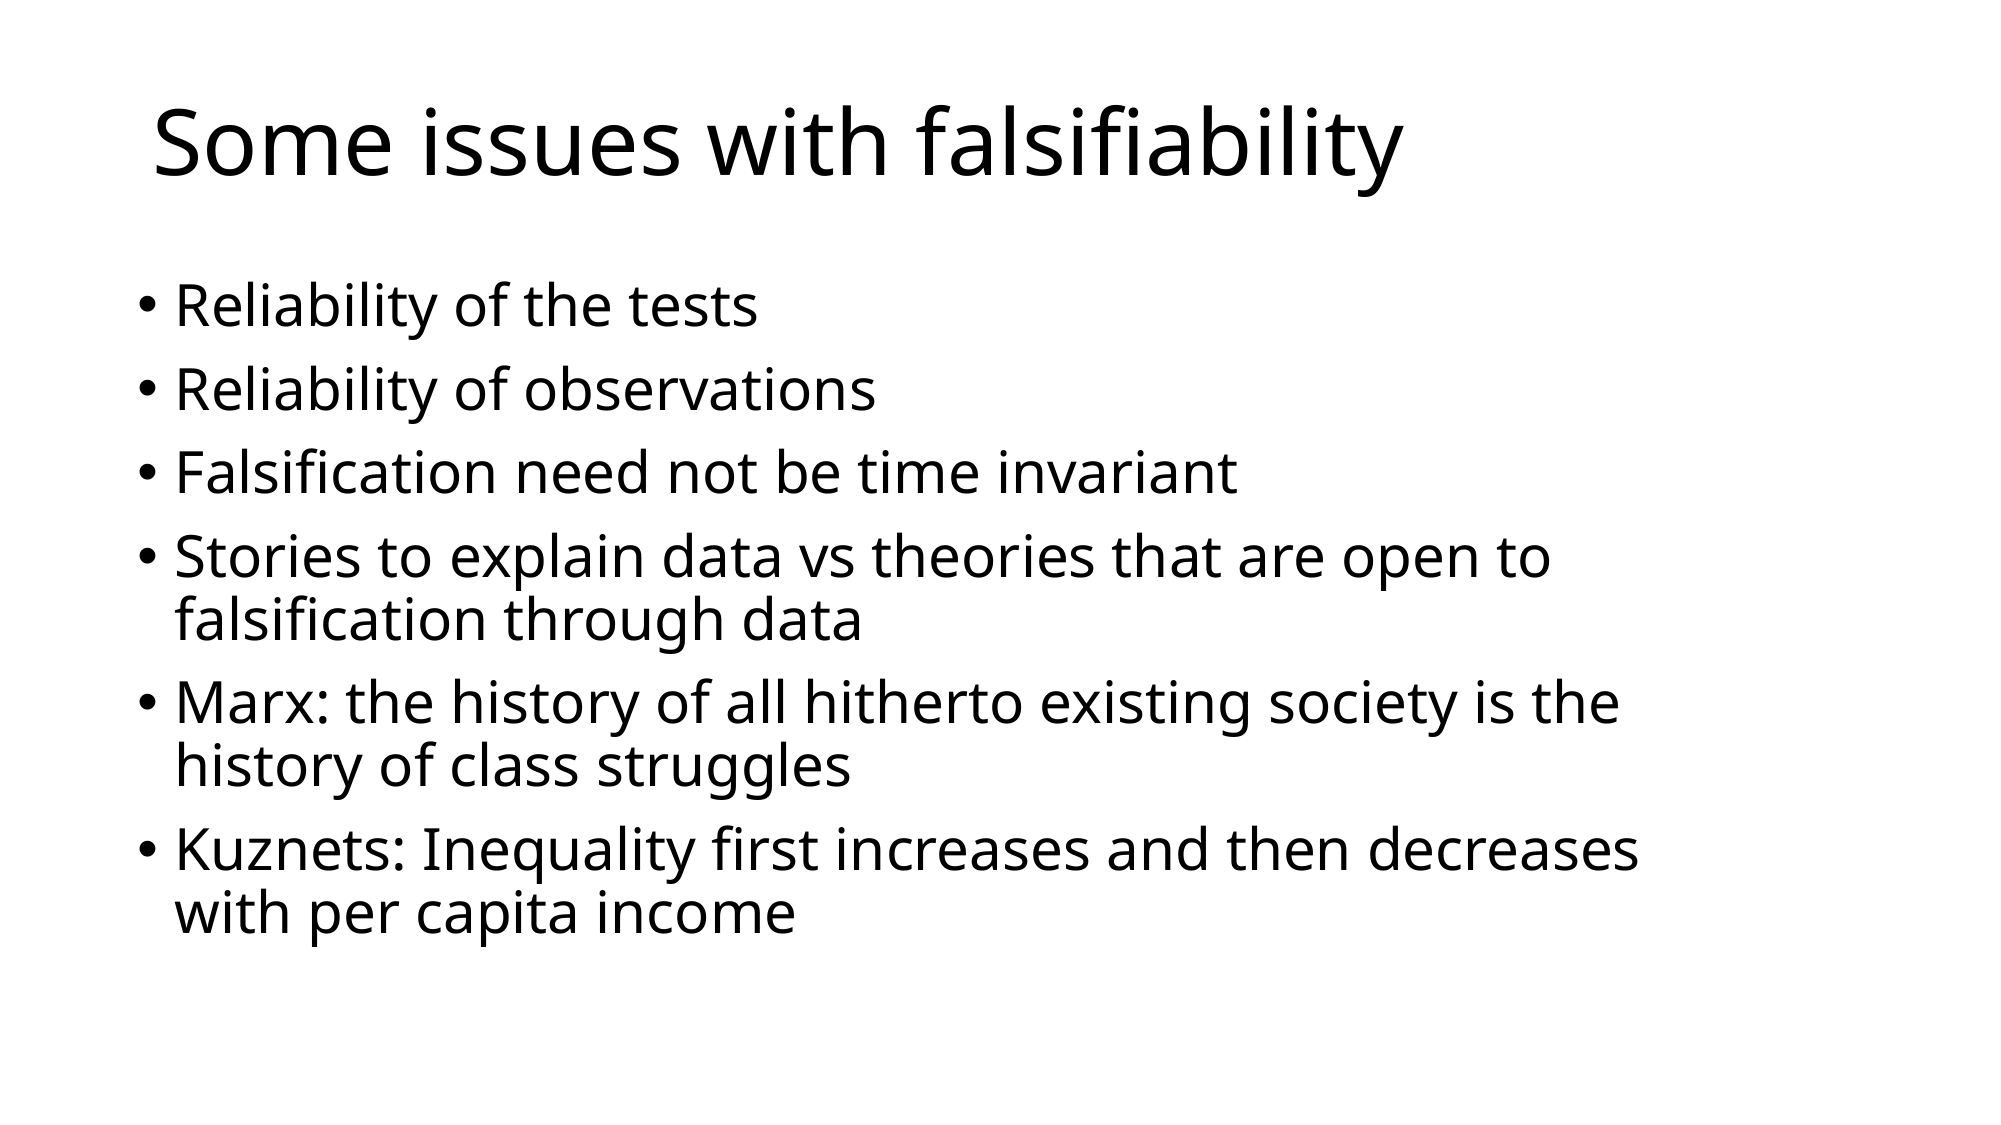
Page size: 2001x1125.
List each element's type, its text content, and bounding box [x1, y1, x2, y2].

title Some issues with falsifiability [137, 59, 1863, 233]
list Reliability of the tests Reliability of observations Falsification need not be time invariant Stories to explain data vs theories that are open to falsification through data Marx: the history of all hitherto existing society is the history of class struggles Kuznets: Inequality first increases and then decreases with per capita income [122, 268, 1675, 1005]
